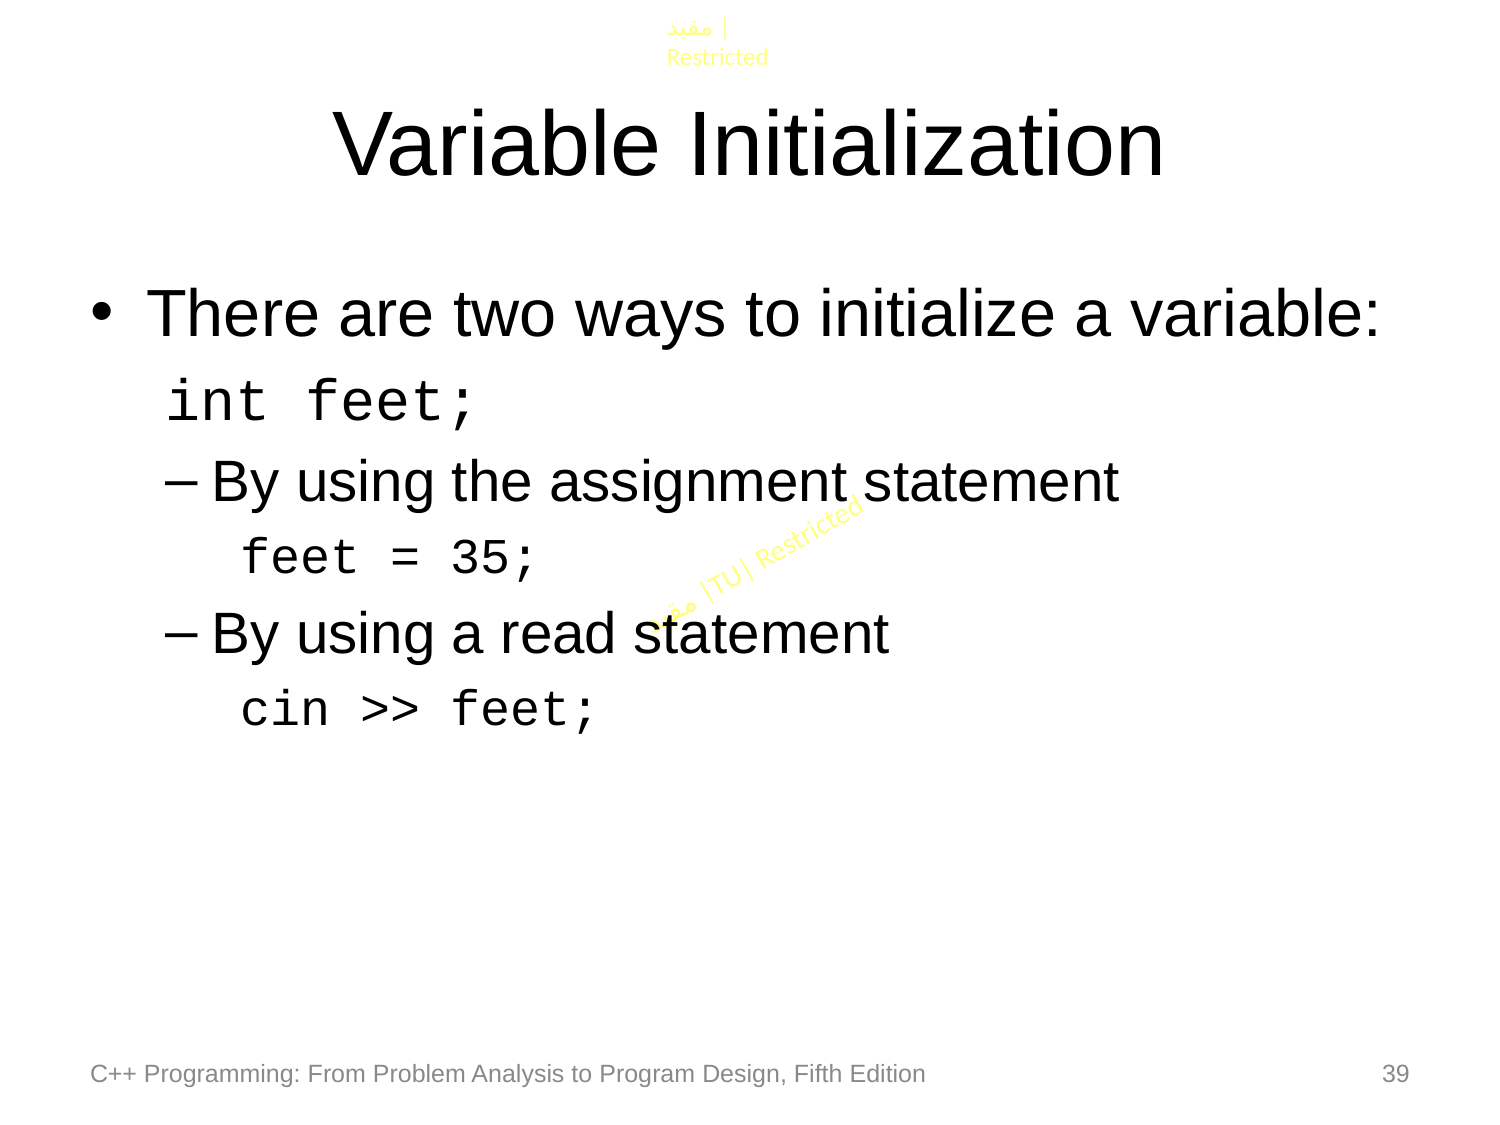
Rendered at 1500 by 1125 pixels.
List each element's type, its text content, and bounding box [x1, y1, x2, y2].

list There are two ways to initialize a variable: int feet; By using the assignment statement feet = 35; By using a read statement cin >> feet; [74, 262, 1426, 1006]
title Variable Initialization [74, 44, 1426, 233]
slide_number 39 [1074, 1042, 1425, 1103]
footer C++ Programming: From Problem Analysis to Program Design, Fifth Edition [75, 1042, 988, 1103]
